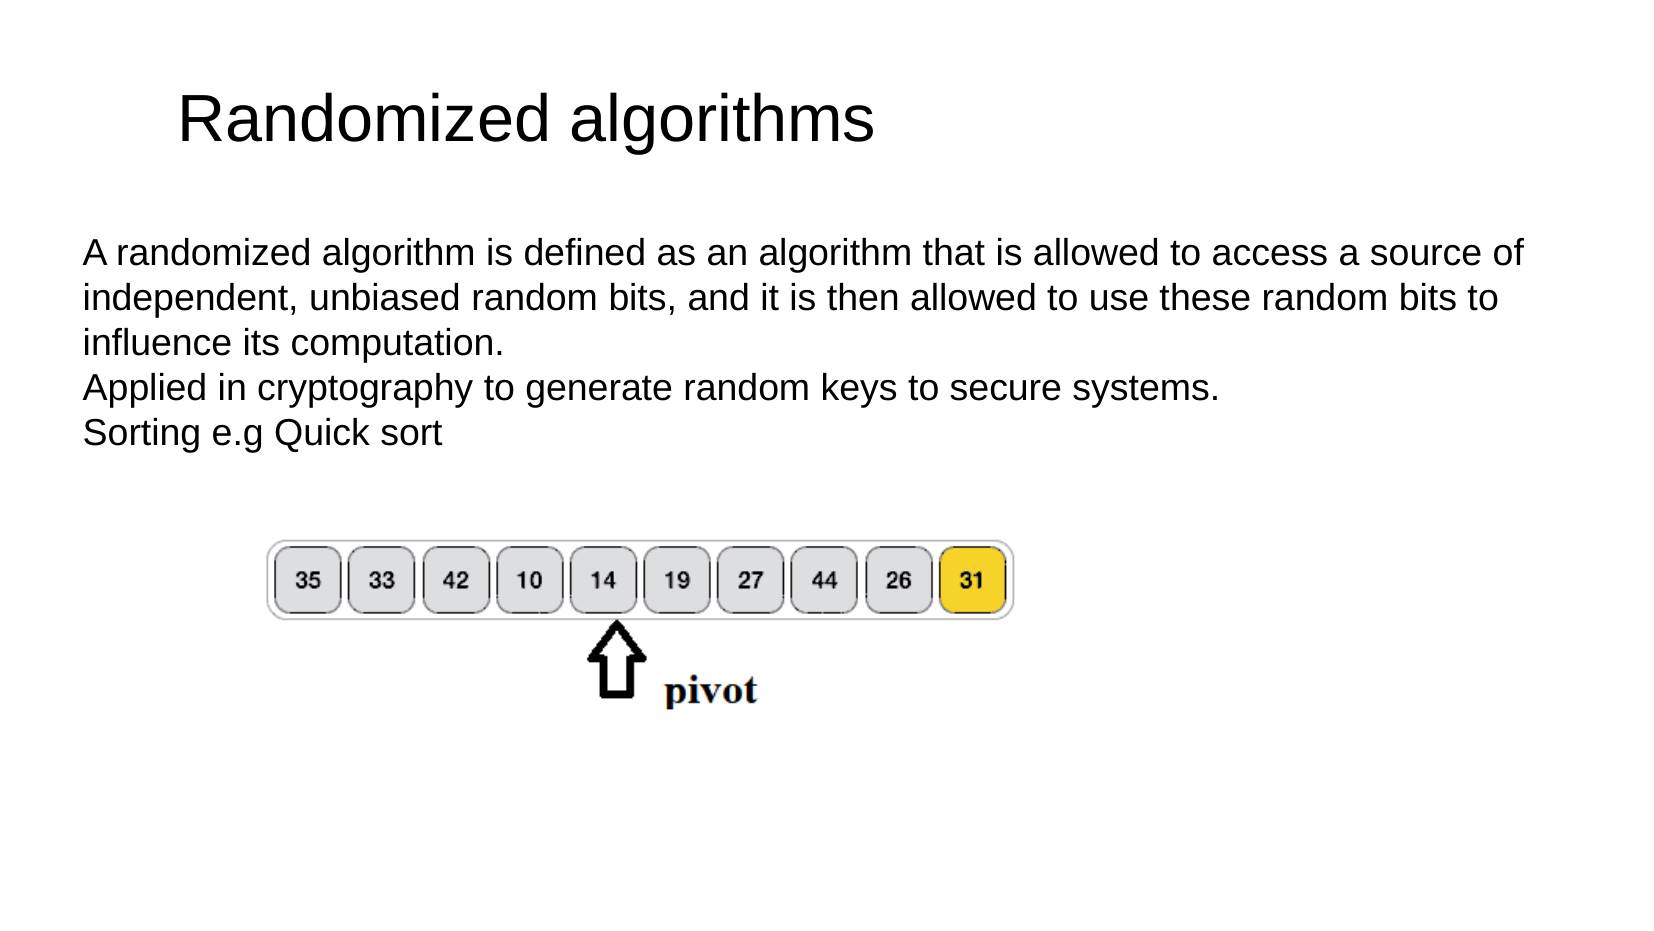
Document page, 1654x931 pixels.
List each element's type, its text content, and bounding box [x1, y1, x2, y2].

picture [247, 512, 1041, 719]
subtitle A randomized algorithm is defined as an algorithm that is allowed to access a source of independent, unbiased random bits, and it is then allowed to use these random bits to influence its computation. Applied in cryptography to generate random keys to secure systems. Sorting e.g Quick sort [82, 181, 1571, 815]
title Randomized algorithms [177, 37, 1571, 181]
